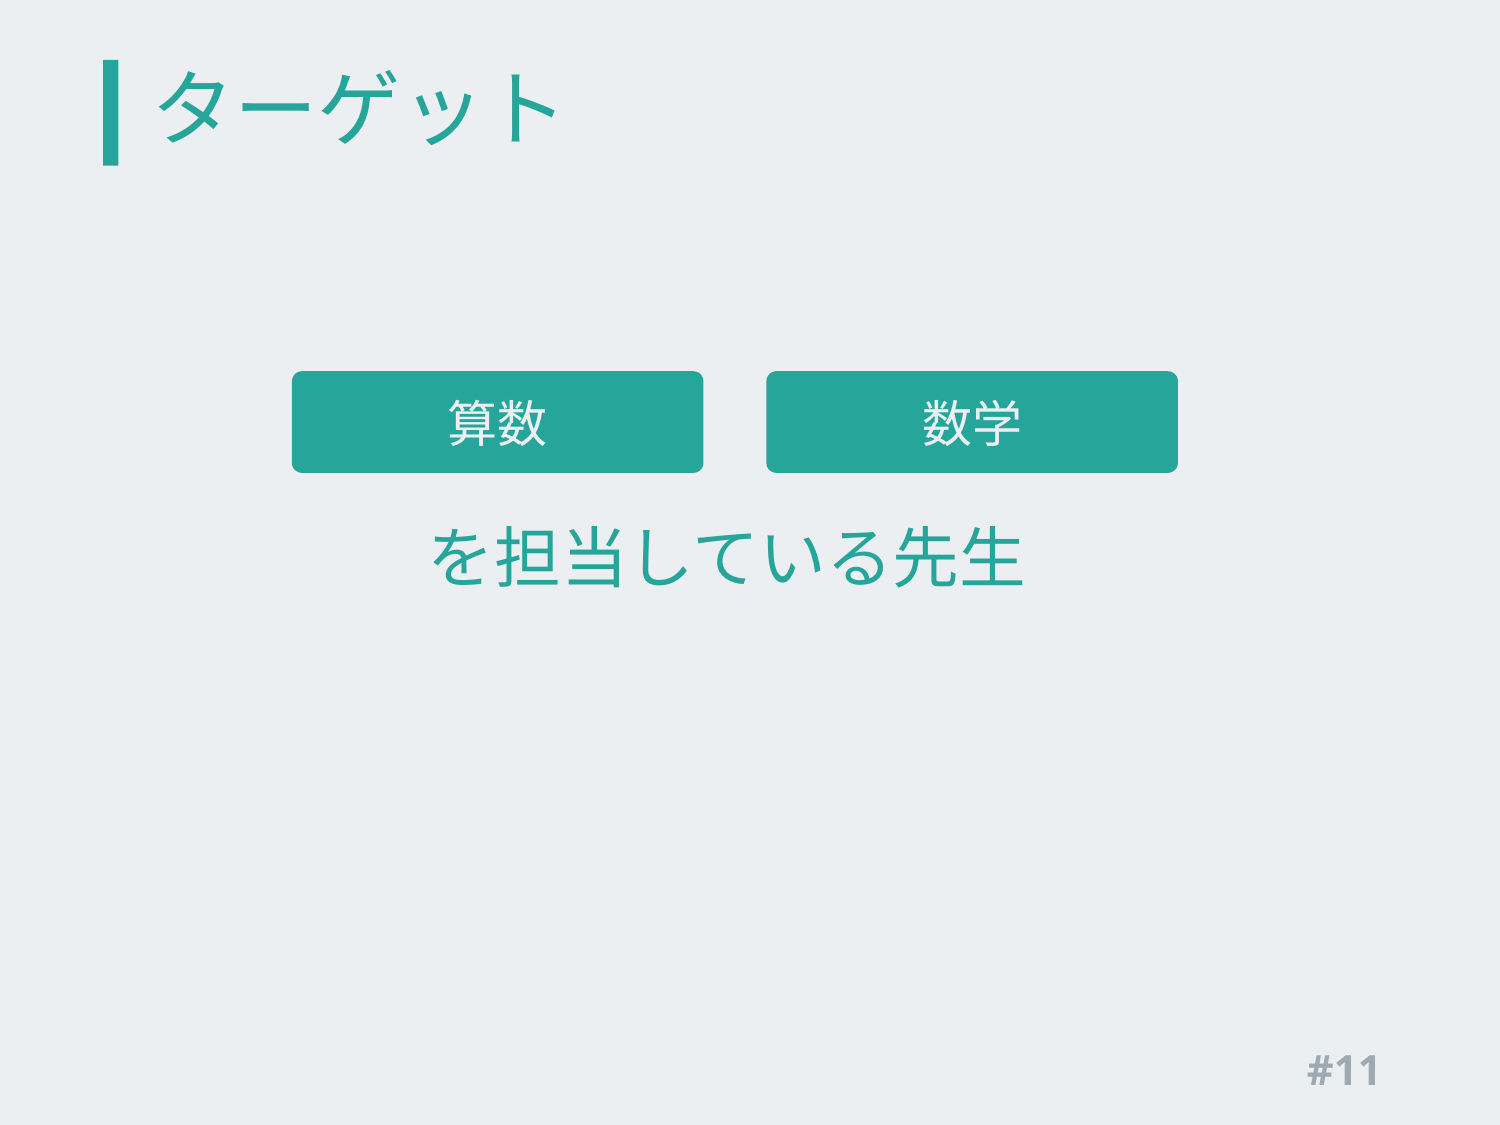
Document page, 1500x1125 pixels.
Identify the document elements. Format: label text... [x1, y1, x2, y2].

text_box を担当している先生 [108, 508, 1346, 603]
text_box 算数 [290, 370, 705, 474]
slide_number #11 [1059, 1042, 1397, 1103]
title ターゲット [136, 59, 1397, 166]
text_box 数学 [765, 370, 1179, 474]
